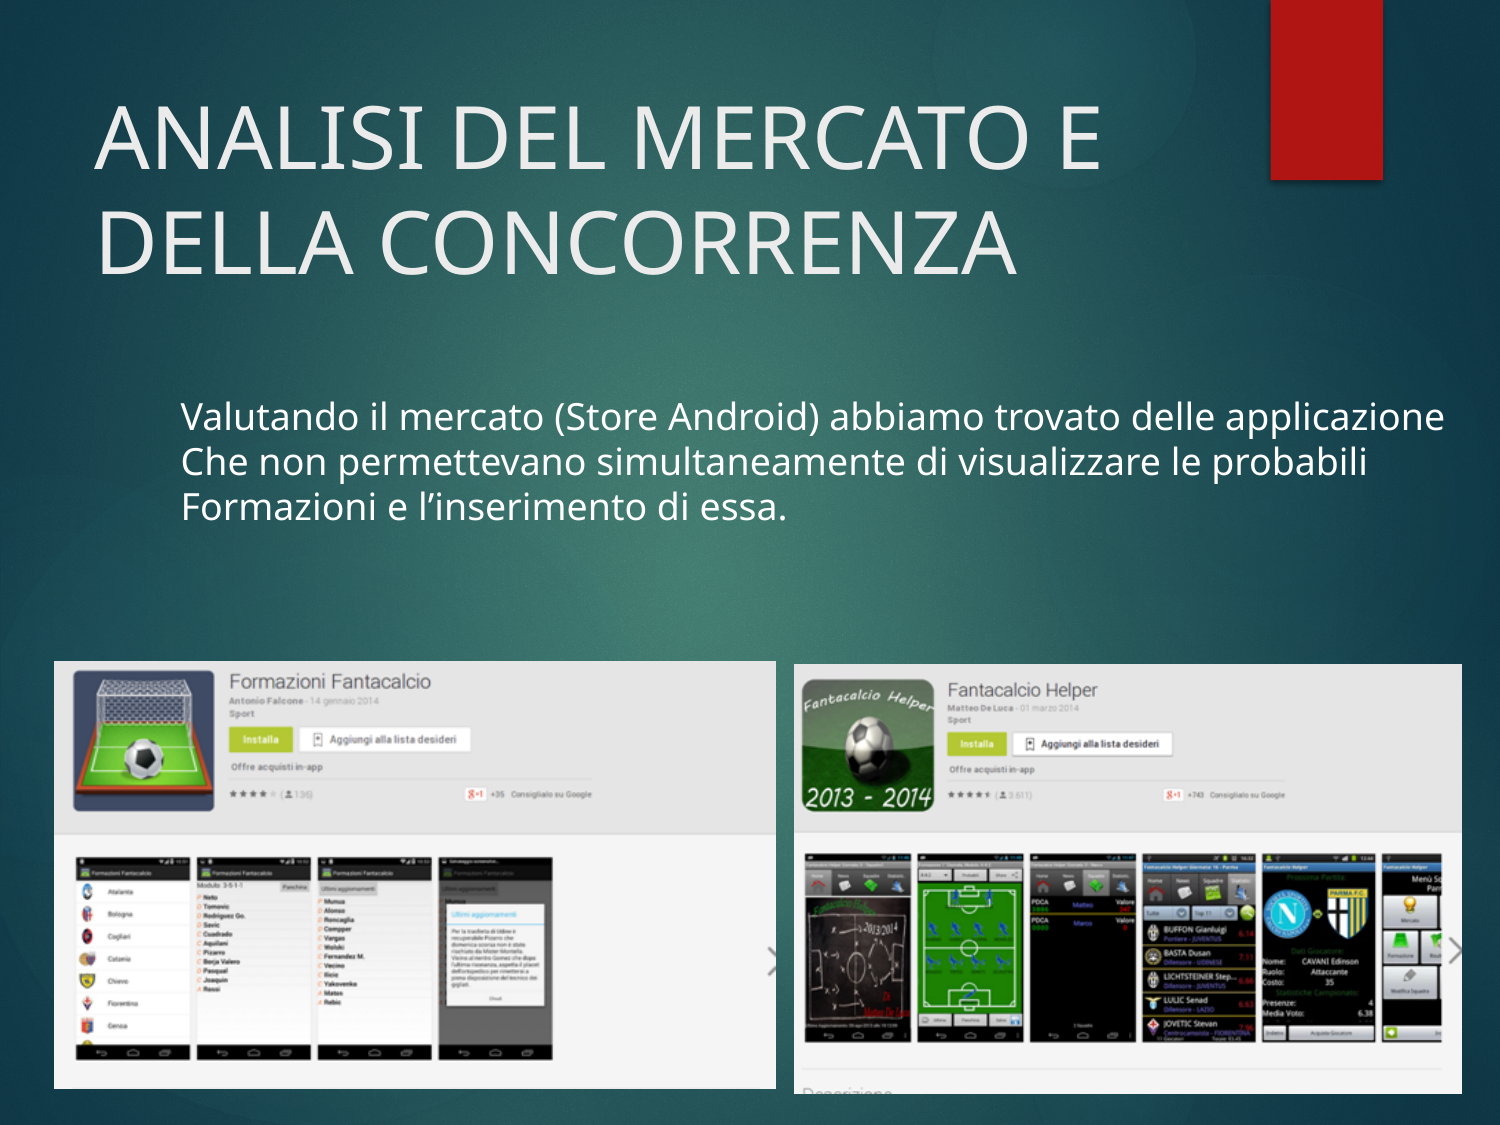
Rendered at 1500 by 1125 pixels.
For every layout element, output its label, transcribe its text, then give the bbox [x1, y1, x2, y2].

text_box Valutando il mercato (Store Android) abbiamo trovato delle applicazione Che non permettevano simultaneamente di visualizzare le probabili Formazioni e l’inserimento di essa. [165, 385, 1462, 536]
picture [54, 660, 776, 1090]
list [794, 664, 1462, 1095]
title ANALISI DEL MERCATO E DELLA CONCORRENZA [79, 74, 1237, 304]
